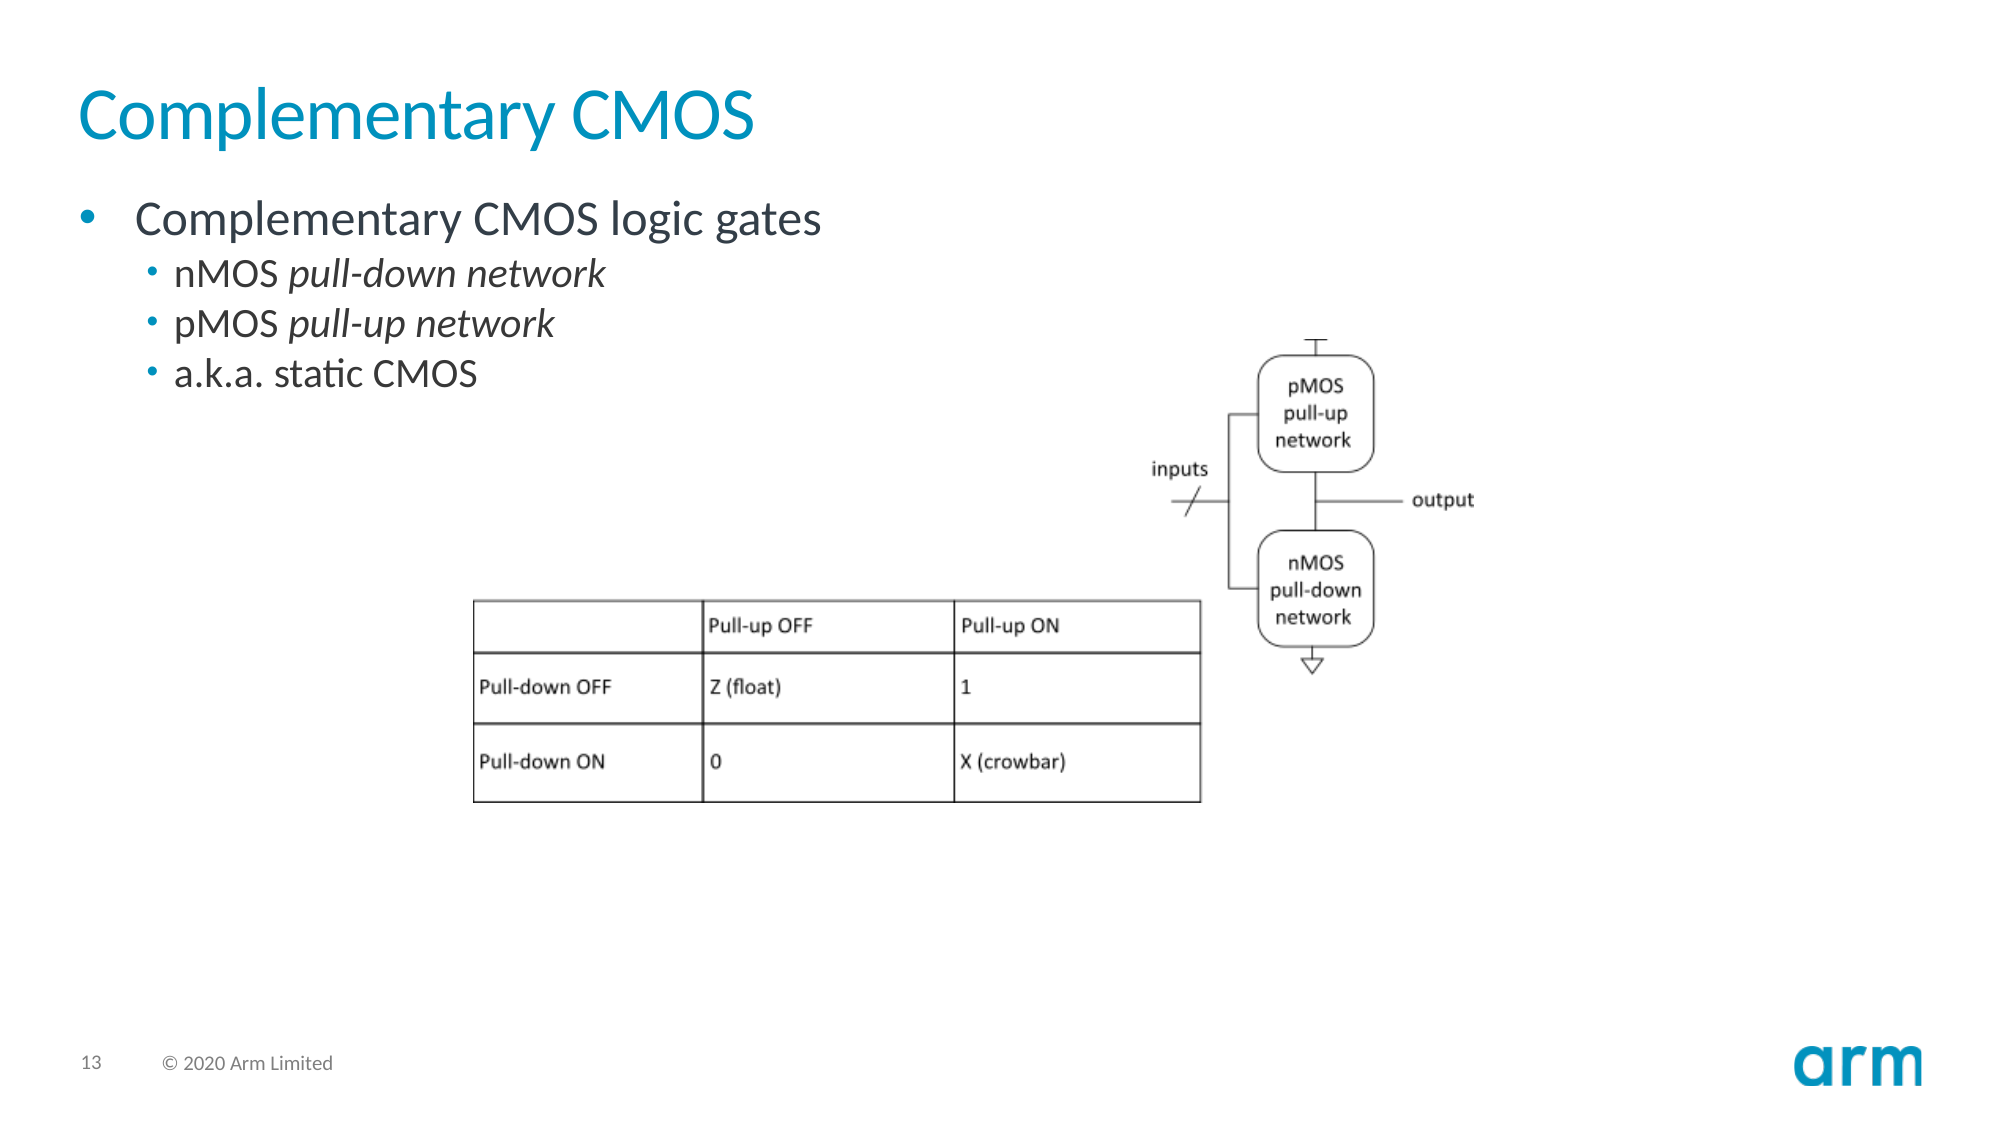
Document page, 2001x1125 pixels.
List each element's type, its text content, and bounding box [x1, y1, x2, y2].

list Complementary CMOS logic gates nMOS pull-down network pMOS pull-up network a.k.a. static CMOS [78, 185, 1923, 941]
title Complementary CMOS [78, 78, 1922, 185]
picture [473, 339, 1474, 803]
